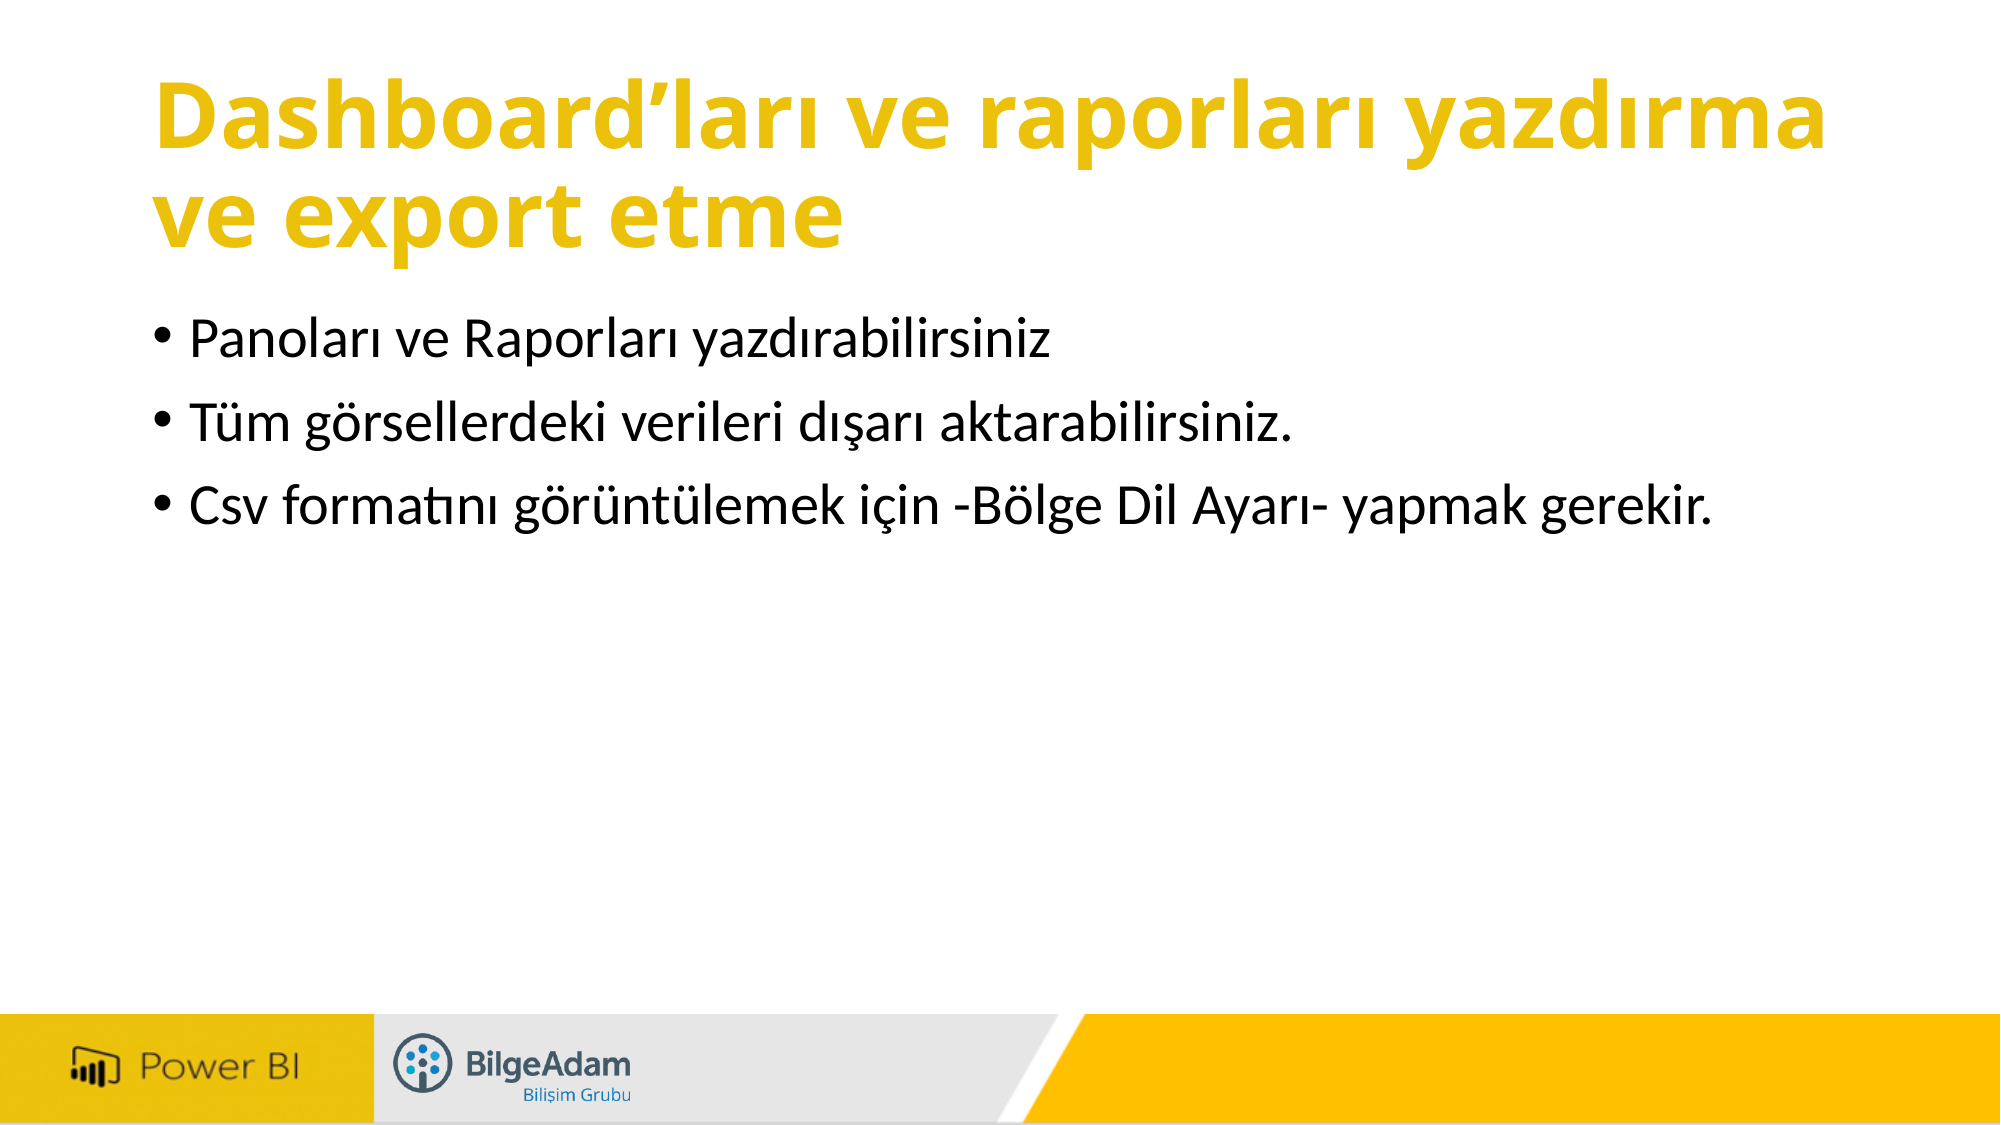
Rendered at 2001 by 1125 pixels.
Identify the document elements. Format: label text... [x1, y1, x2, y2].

picture [0, 1014, 2000, 1125]
title Dashboard’ları ve raporları yazdırma ve export etme [137, 59, 1863, 278]
list Panoları ve Raporları yazdırabilirsiniz Tüm görsellerdeki verileri dışarı aktarabilirsiniz. Csv formatını görüntülemek için -Bölge Dil Ayarı- yapmak gerekir. [137, 299, 1863, 993]
